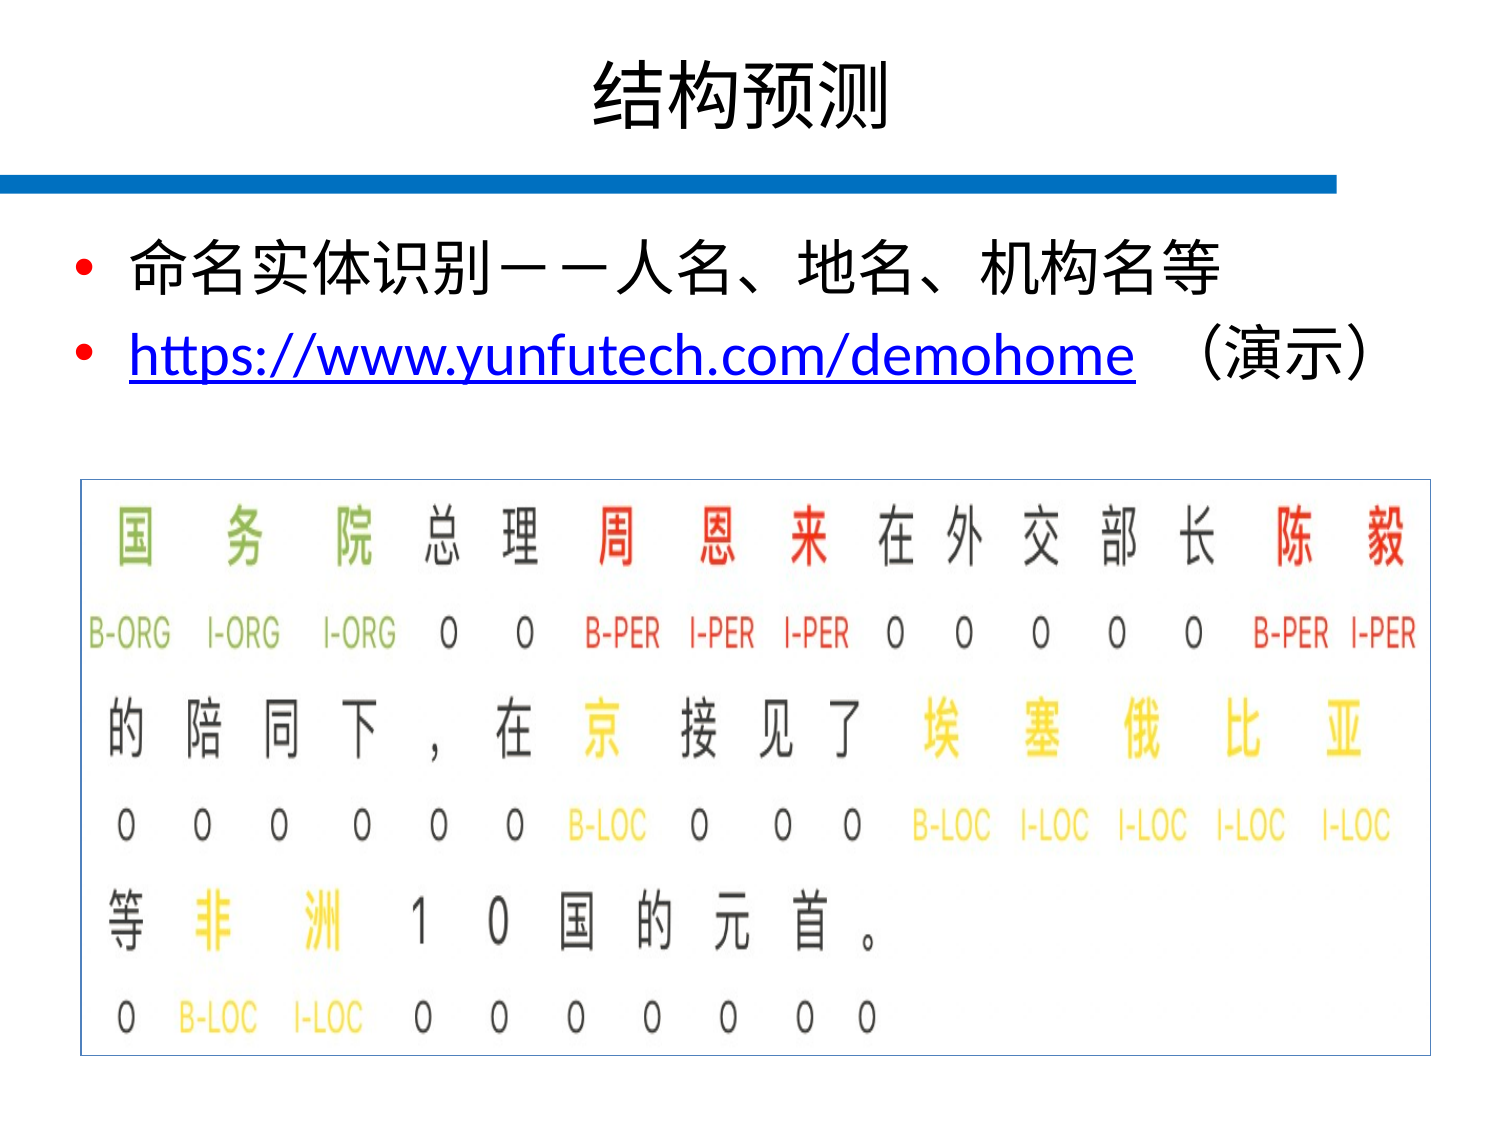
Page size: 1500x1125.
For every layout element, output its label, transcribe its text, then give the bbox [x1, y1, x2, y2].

picture [81, 480, 1430, 1055]
title 结构预测 [75, 0, 1425, 188]
list 命名实体识别－－人名、地名、机构名等 https://www.yunfutech.com/demohome （演示） [58, 222, 1425, 469]
